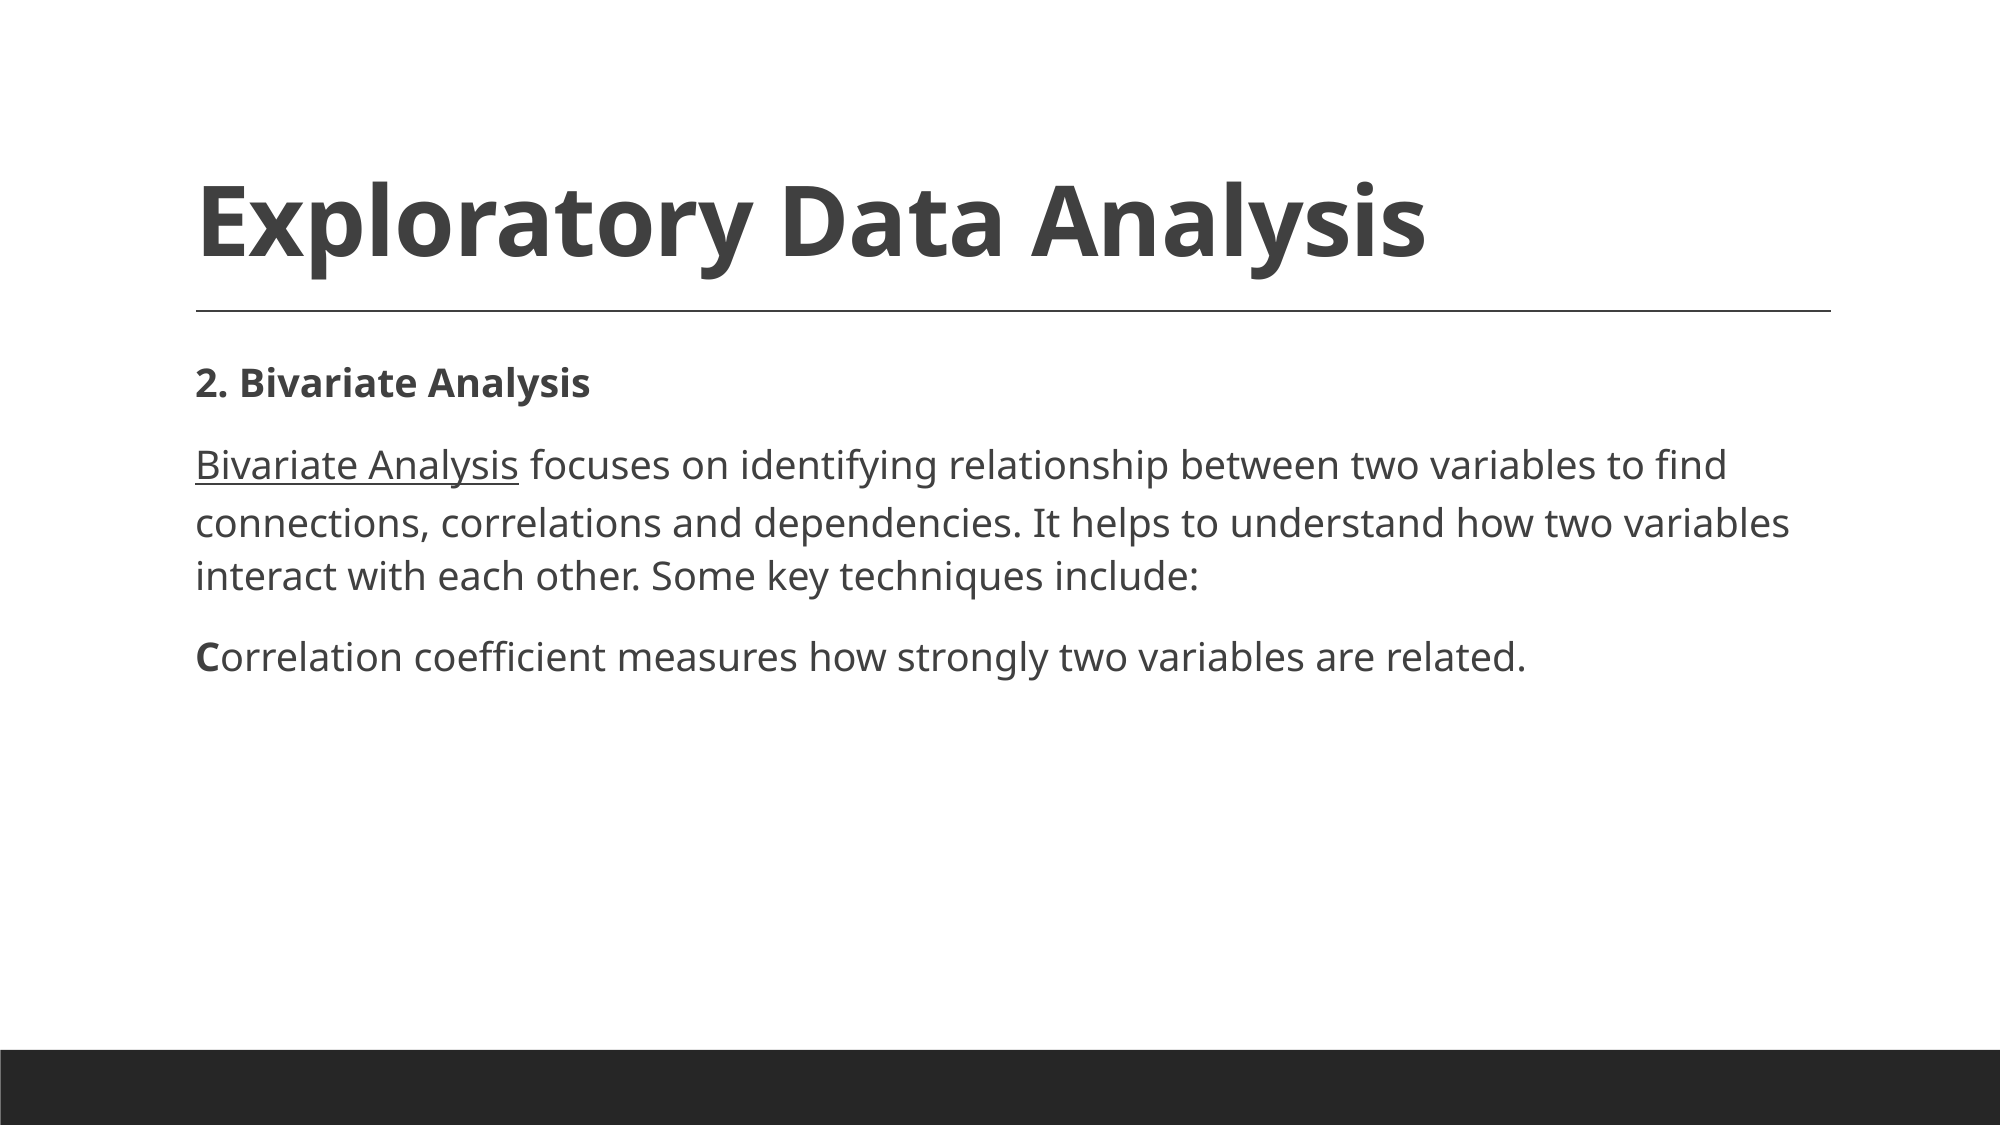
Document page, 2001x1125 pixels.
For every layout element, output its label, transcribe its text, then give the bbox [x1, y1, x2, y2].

title Exploratory Data Analysis [180, 47, 1830, 285]
list 2. Bivariate Analysis Bivariate Analysis focuses on identifying relationship between two variables to find connections, correlations and dependencies. It helps to understand how two variables interact with each other. Some key techniques include: Correlation coefficient measures how strongly two variables are related. [180, 345, 1830, 963]
